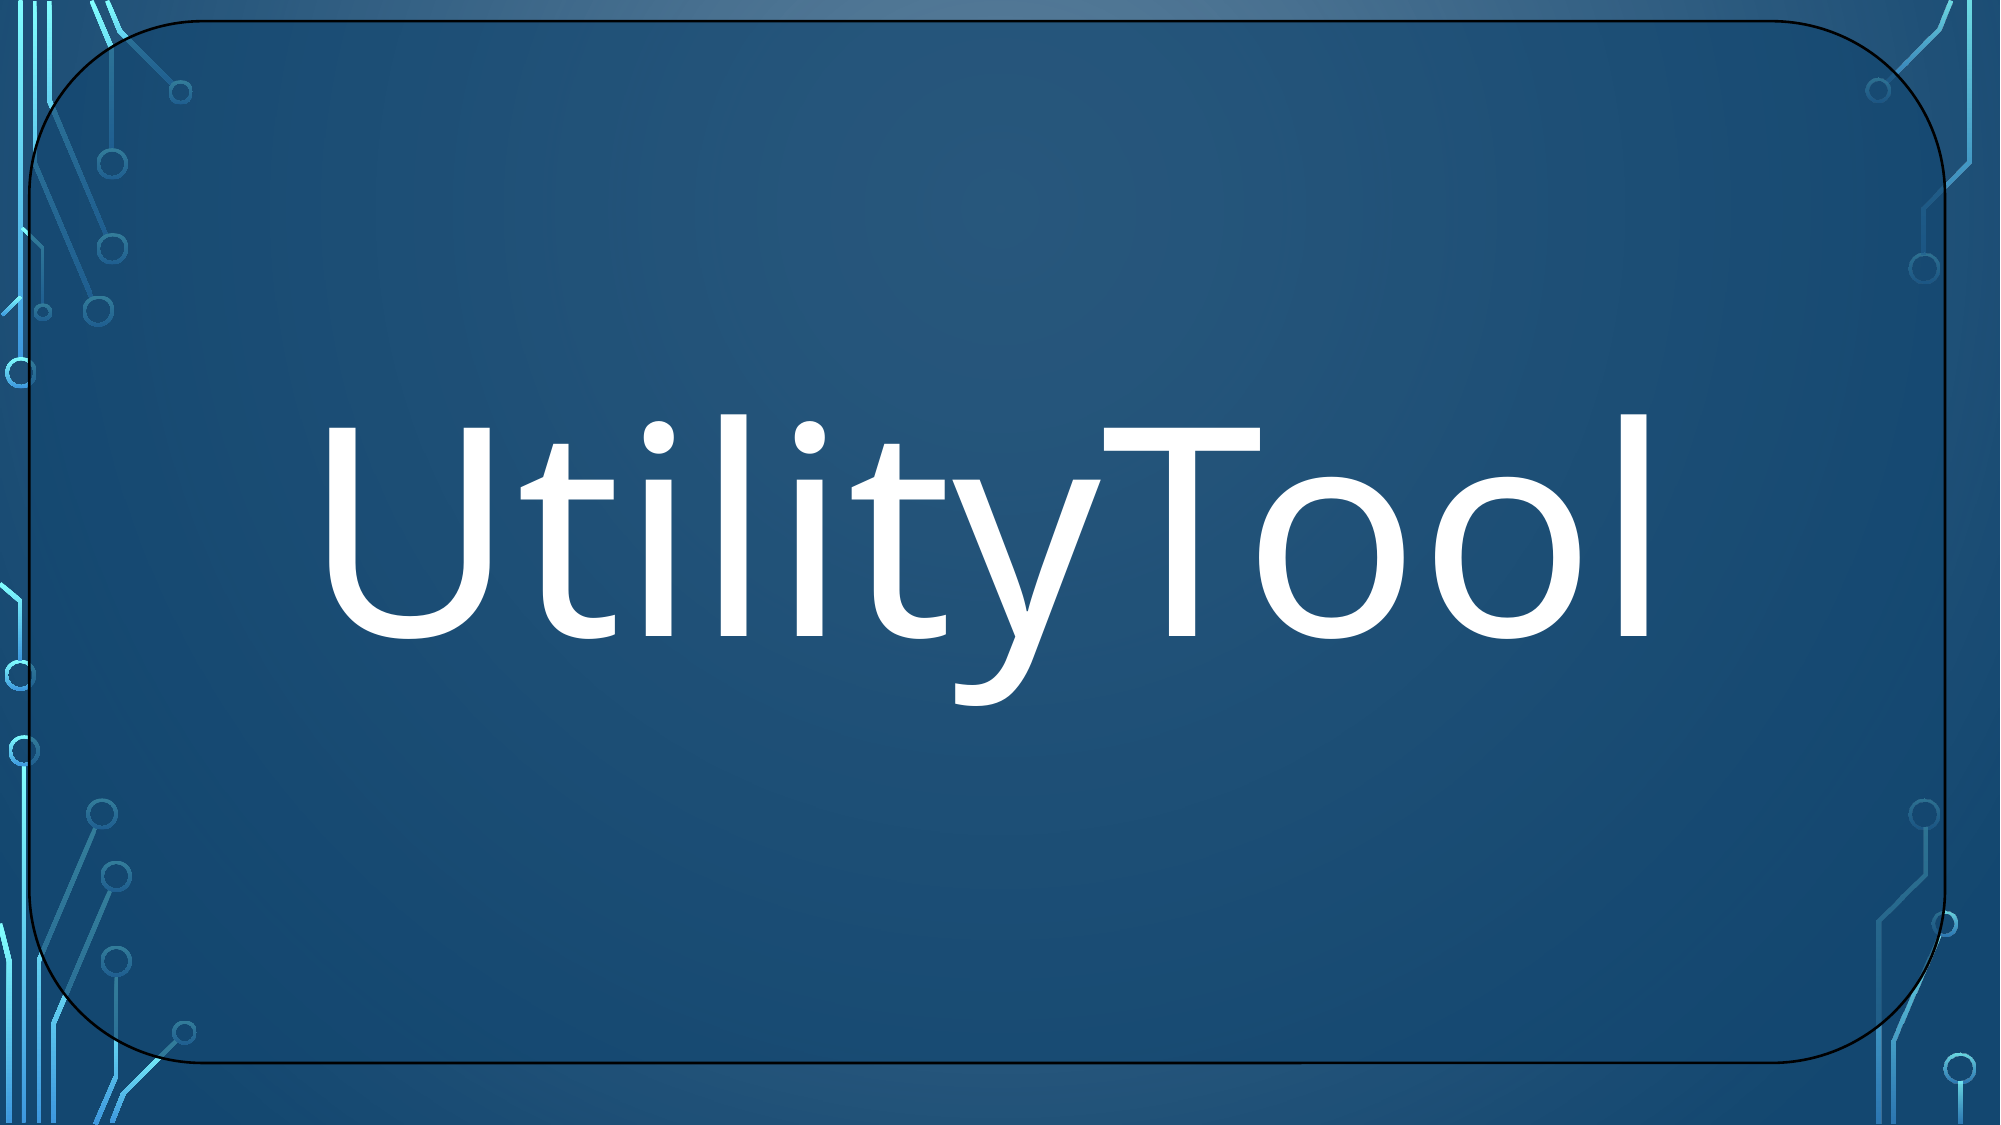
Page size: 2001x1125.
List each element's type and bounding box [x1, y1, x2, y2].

text_box [29, 20, 1946, 1064]
